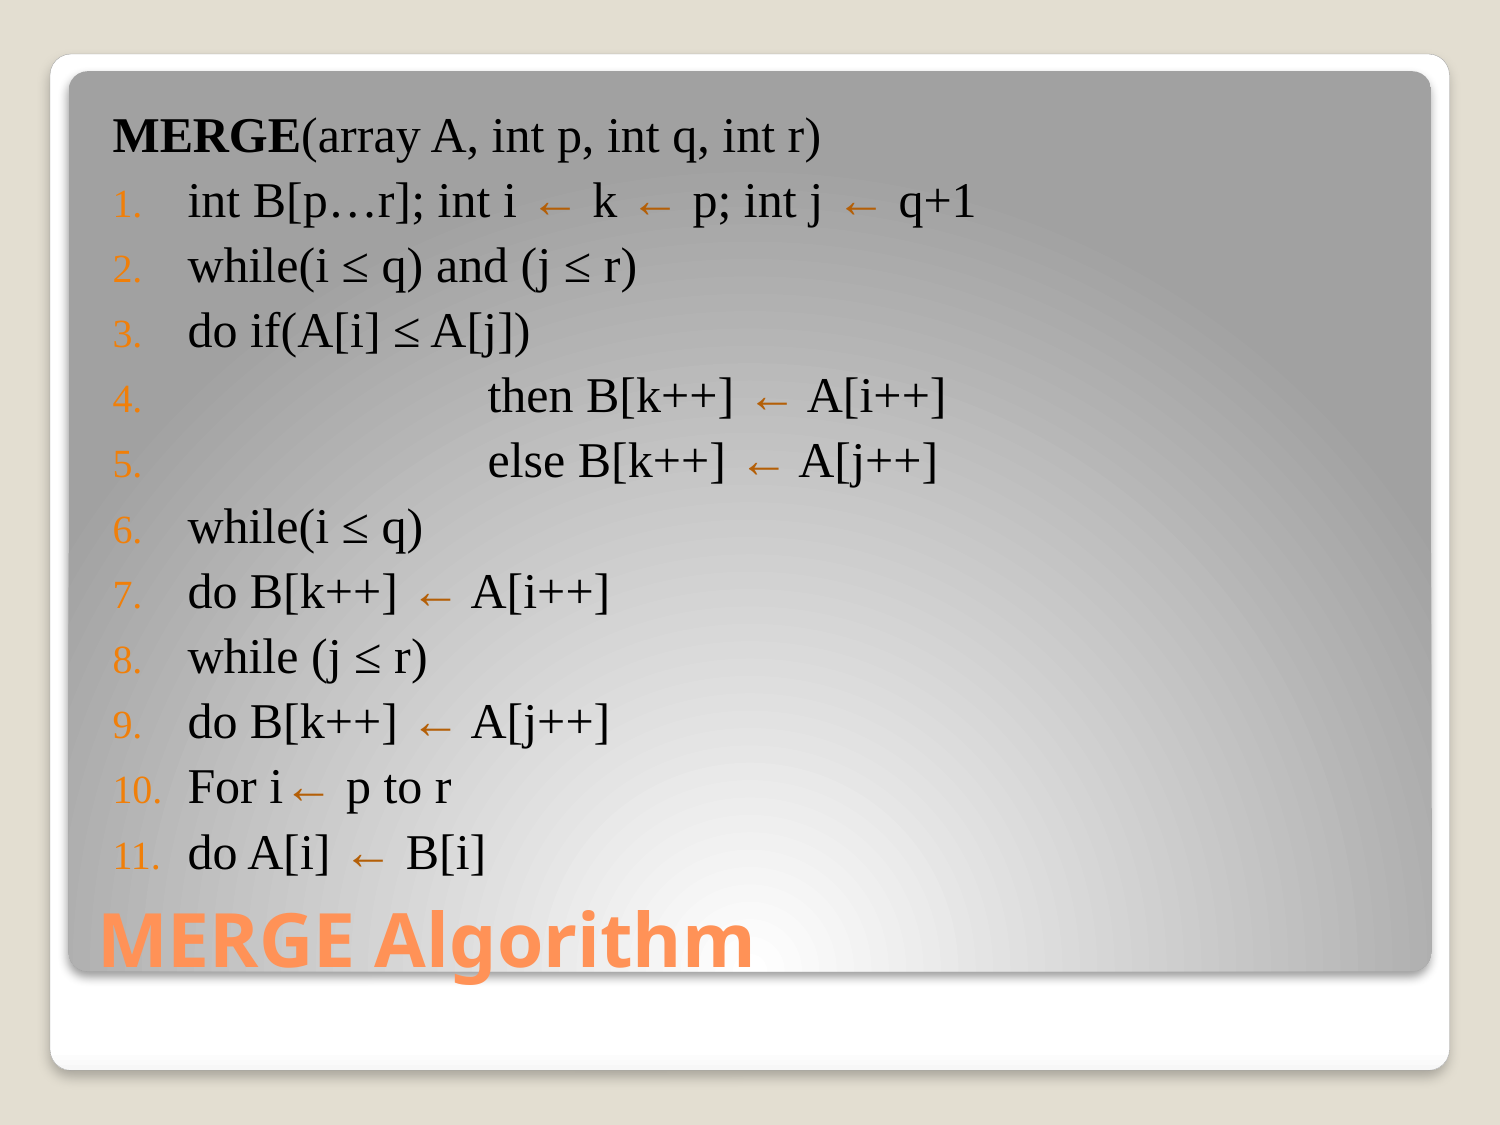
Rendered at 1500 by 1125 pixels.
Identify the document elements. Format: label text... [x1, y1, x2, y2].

list MERGE(array A, int p, int q, int r) int B[p…r]; int i ← k ← p; int j ← q+1 while(i ≤ q) and (j ≤ r) do if(A[i] ≤ A[j]) then B[k++] ← A[i++] else B[k++] ← A[j++] while(i ≤ q) do B[k++] ← A[i++] while (j ≤ r) do B[k++] ← A[j++] For i← p to r do A[i] ← B[i] [82, 86, 1425, 888]
title MERGE Algorithm [82, 888, 1425, 990]
